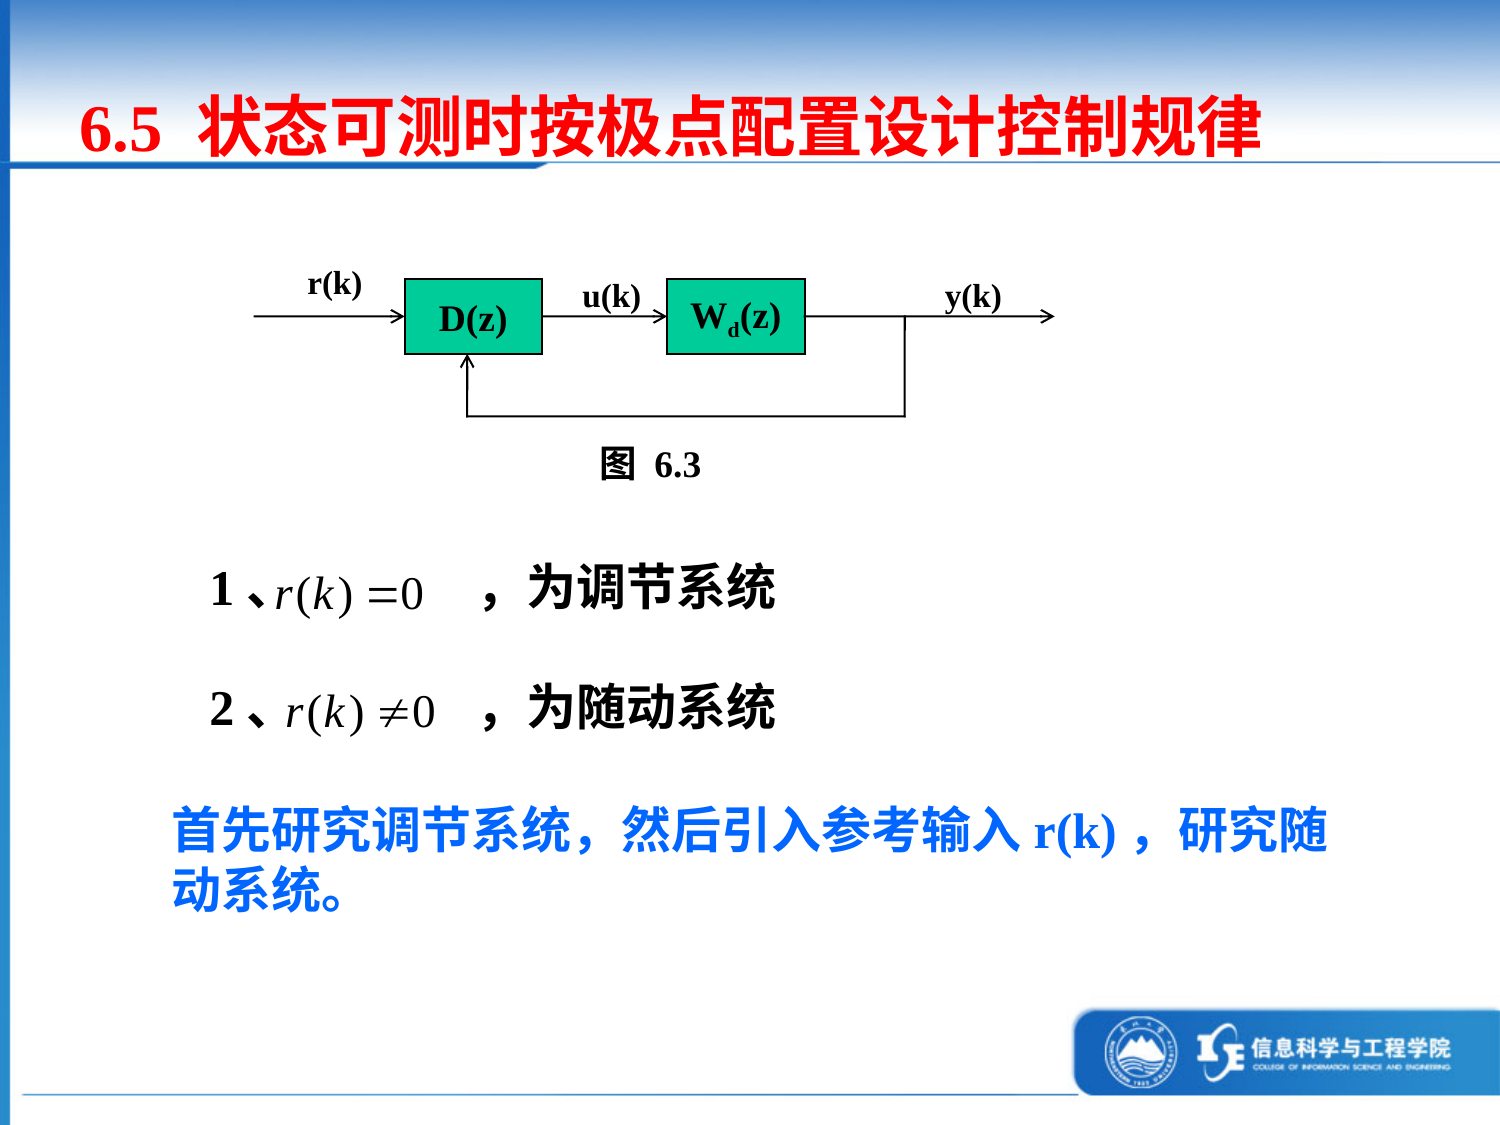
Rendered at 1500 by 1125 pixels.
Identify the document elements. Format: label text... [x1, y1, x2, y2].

text_box [652, 311, 667, 324]
text_box [1017, 309, 1055, 324]
text_box [254, 309, 405, 324]
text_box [266, 566, 433, 630]
text_box D(z) [404, 278, 543, 354]
text_box 图 6.3 [584, 432, 831, 493]
picture [0, 0, 1500, 1125]
text_box u(k) [567, 266, 657, 321]
text_box 1、 ，为调节系统 2、 ，为随动系统 [194, 548, 792, 743]
text_box y(k) [930, 266, 1017, 321]
text_box Wd(z) [667, 278, 805, 354]
text_box 首先研究调节系统，然后引入参考输入r(k)，研究随动系统。 [156, 790, 1353, 926]
text_box r(k) [292, 253, 378, 309]
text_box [277, 684, 444, 748]
text_box 6.5 状态可测时按极点配置设计控制规律 [64, 54, 1465, 173]
